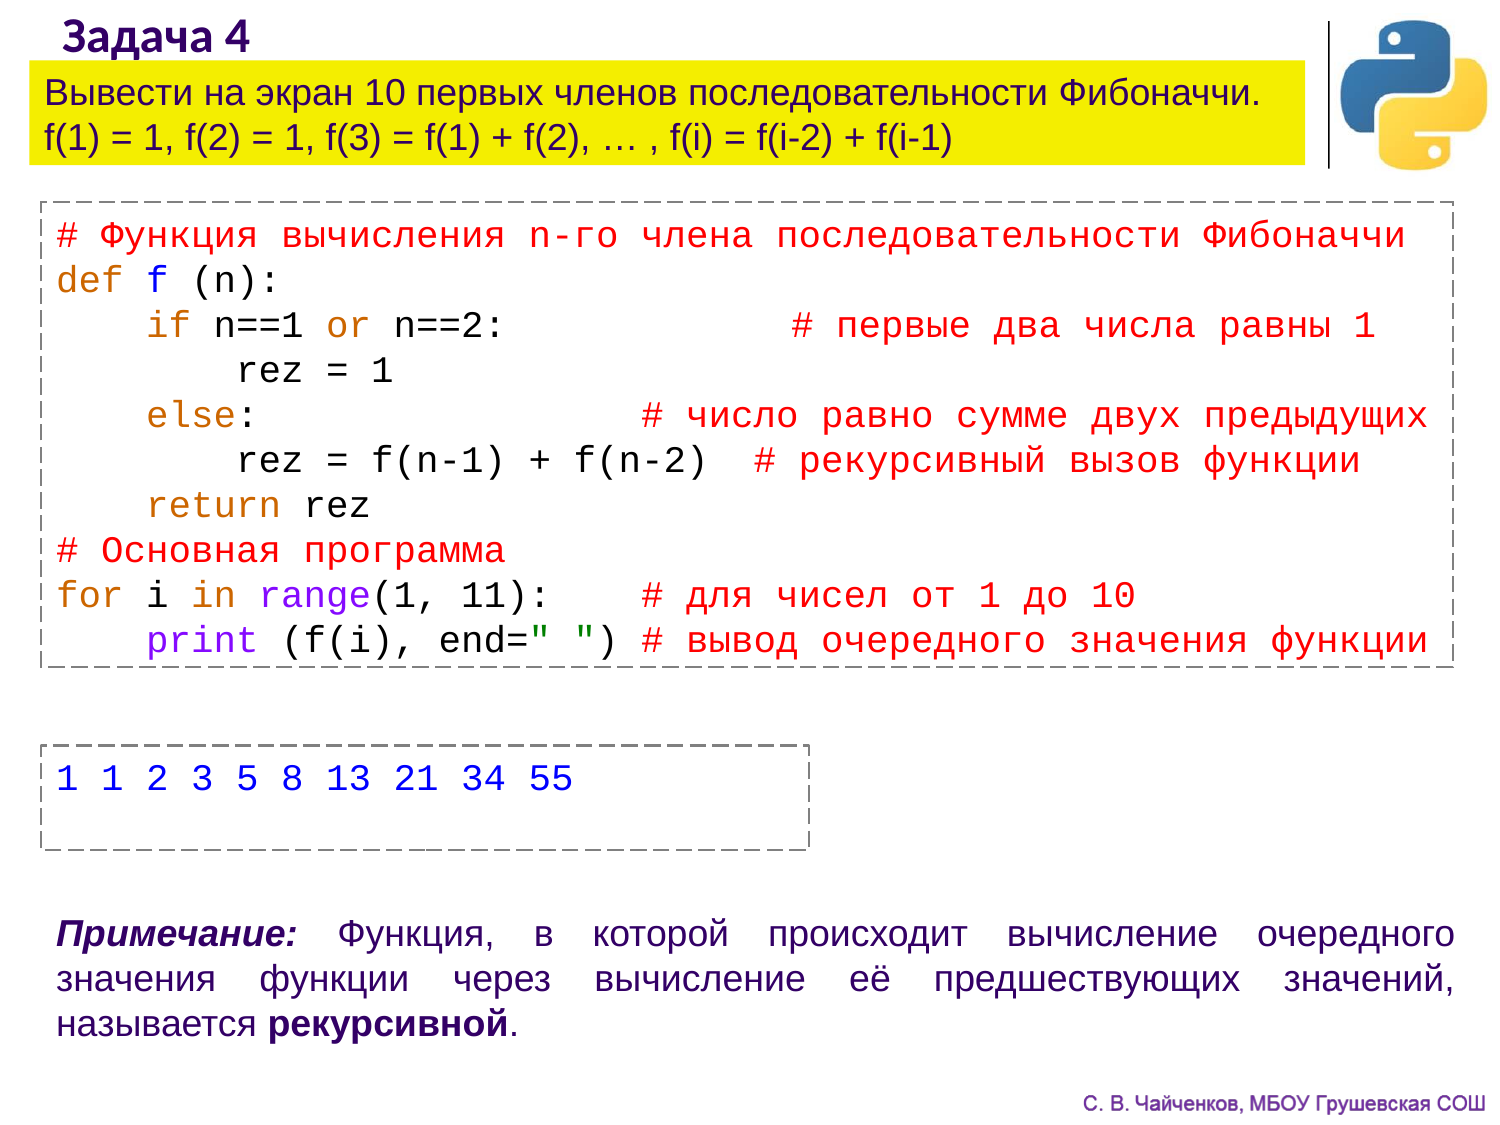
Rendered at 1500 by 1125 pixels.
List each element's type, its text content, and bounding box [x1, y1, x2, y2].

text_box 1 1 2 3 5 8 13 21 34 55 [41, 745, 809, 851]
picture [1057, 1082, 1500, 1125]
text_box # Функция вычисления n-го члена последовательности Фибоначчи def f (n): if n==1 or n==2: # первые два числа равны 1 rez = 1 else: # число равно сумме двух предыдущих rez = f(n-1) + f(n-2) # рекурсивный вызов функции return rez # Основная программа for i in range(1, 11): # для чисел от 1 до 10 print (f(i), end=" ") # вывод очередного значения функции [41, 202, 1453, 667]
text_box Примечание: Функция, в которой происходит вычисление очередного значения функции через вычисление её предшествующих значений, называется рекурсивной. [41, 901, 1471, 1051]
text_box Вывести на экран 10 первых членов последовательности Фибоначчи. f(1) = 1, f(2) = 1, f(3) = f(1) + f(2), … , f(i) = f(i-2) + f(i-1) [29, 60, 1306, 166]
picture [1334, 13, 1492, 179]
title Задача 4 [47, 0, 1285, 60]
